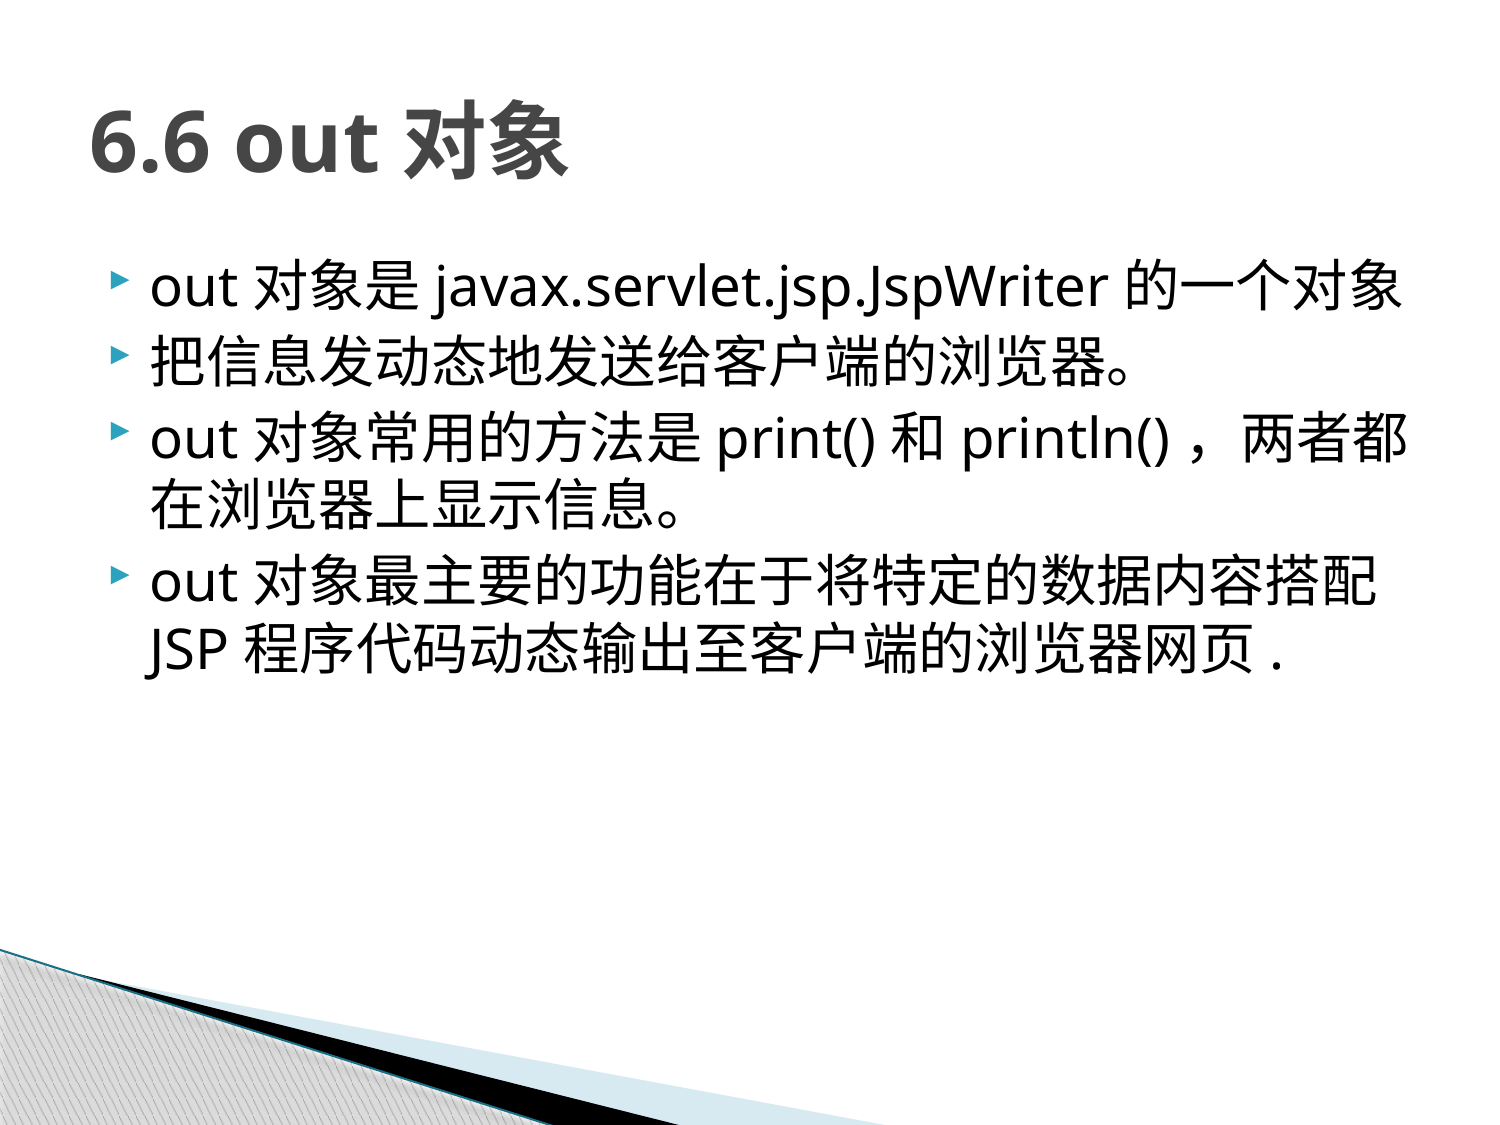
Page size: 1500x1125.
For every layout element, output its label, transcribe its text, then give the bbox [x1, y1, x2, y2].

title 6.6 out对象 [75, 45, 1425, 233]
list out对象是javax.servlet.jsp.JspWriter的一个对象 把信息发动态地发送给客户端的浏览器。 out对象常用的方法是print()和println()，两者都在浏览器上显示信息。 out对象最主要的功能在于将特定的数据内容搭配JSP程序代码动态输出至客户端的浏览器网页. [75, 243, 1425, 986]
